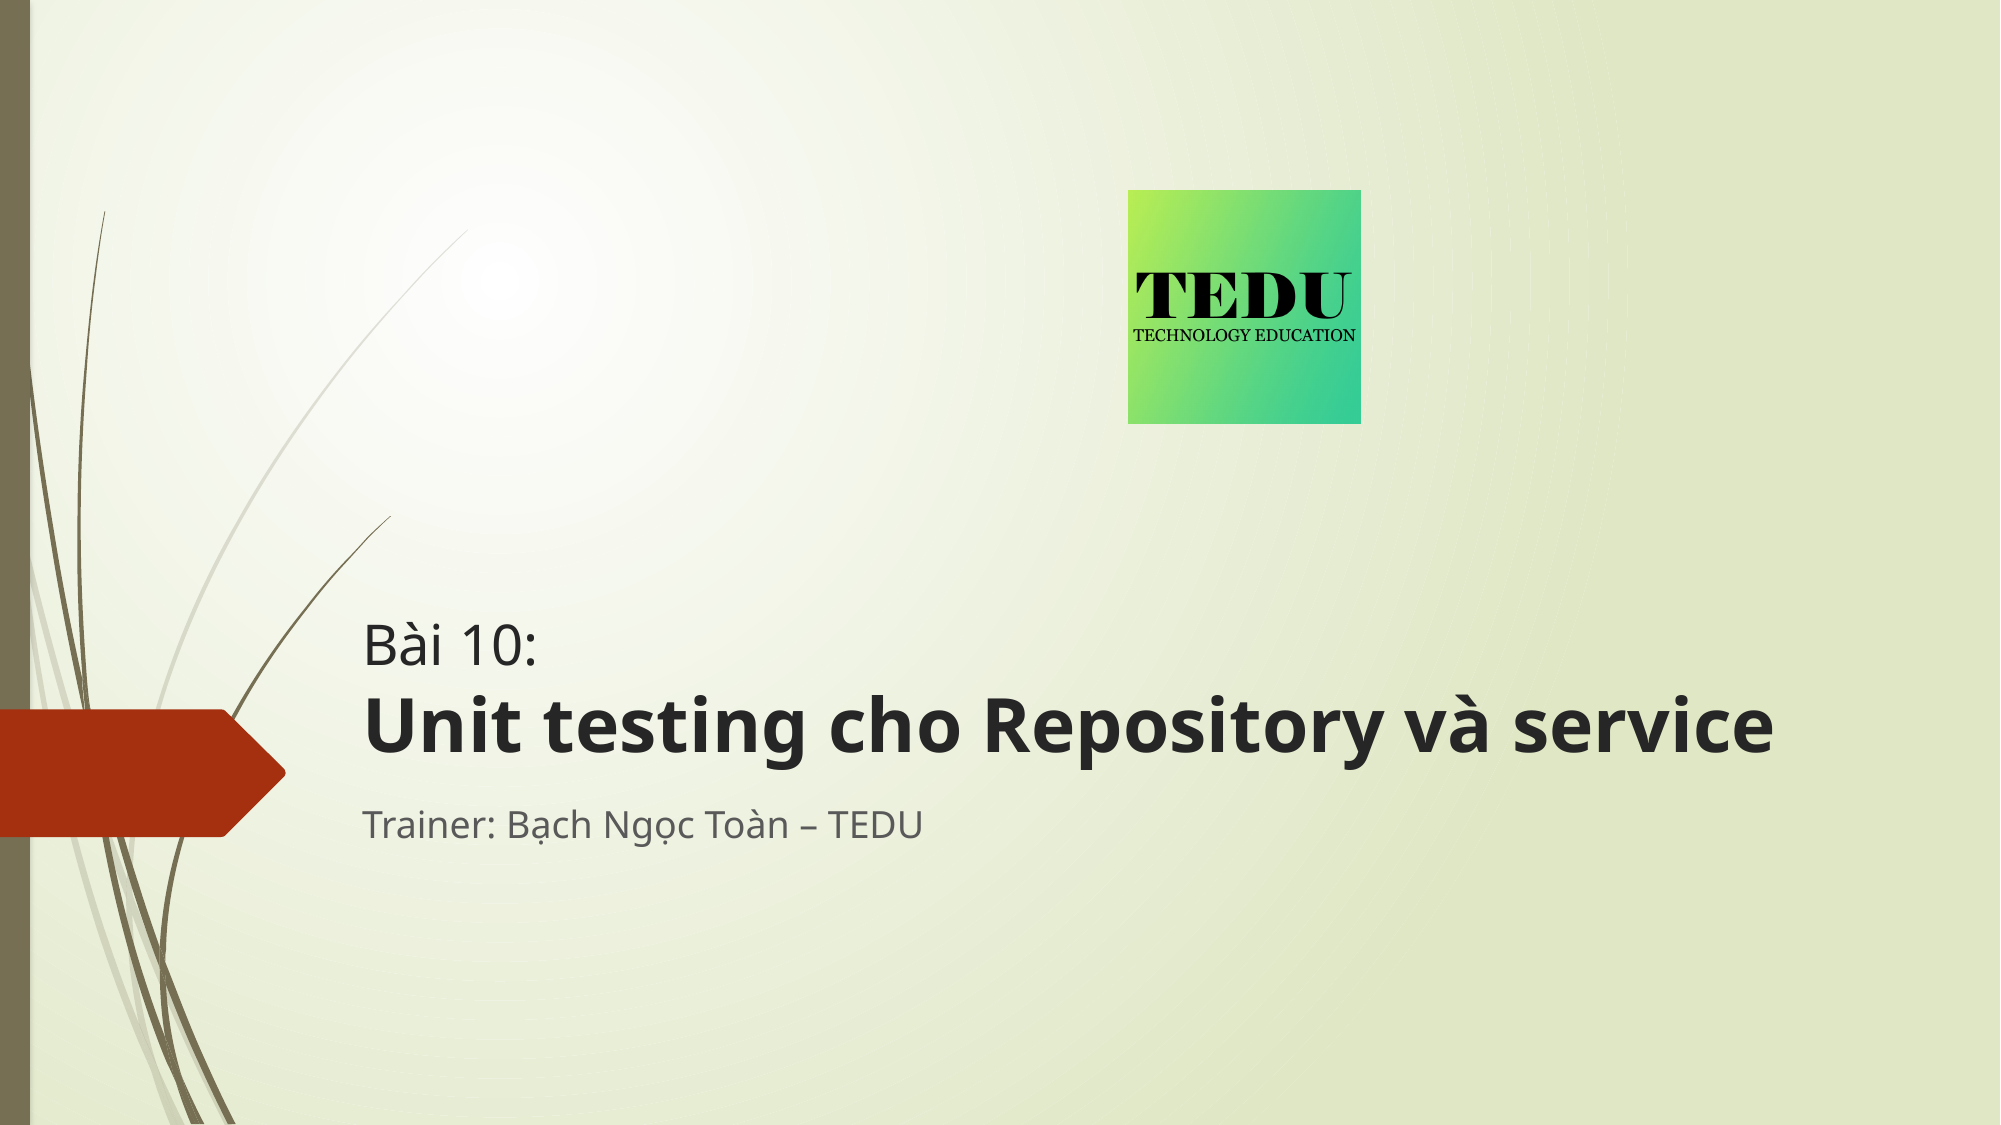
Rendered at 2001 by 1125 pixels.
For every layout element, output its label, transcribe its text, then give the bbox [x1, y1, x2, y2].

title Bài 10: Unit testing cho Repository và service [347, 490, 1910, 775]
picture [1128, 190, 1362, 424]
subtitle Trainer: Bạch Ngọc Toàn – TEDU [347, 793, 1968, 979]
